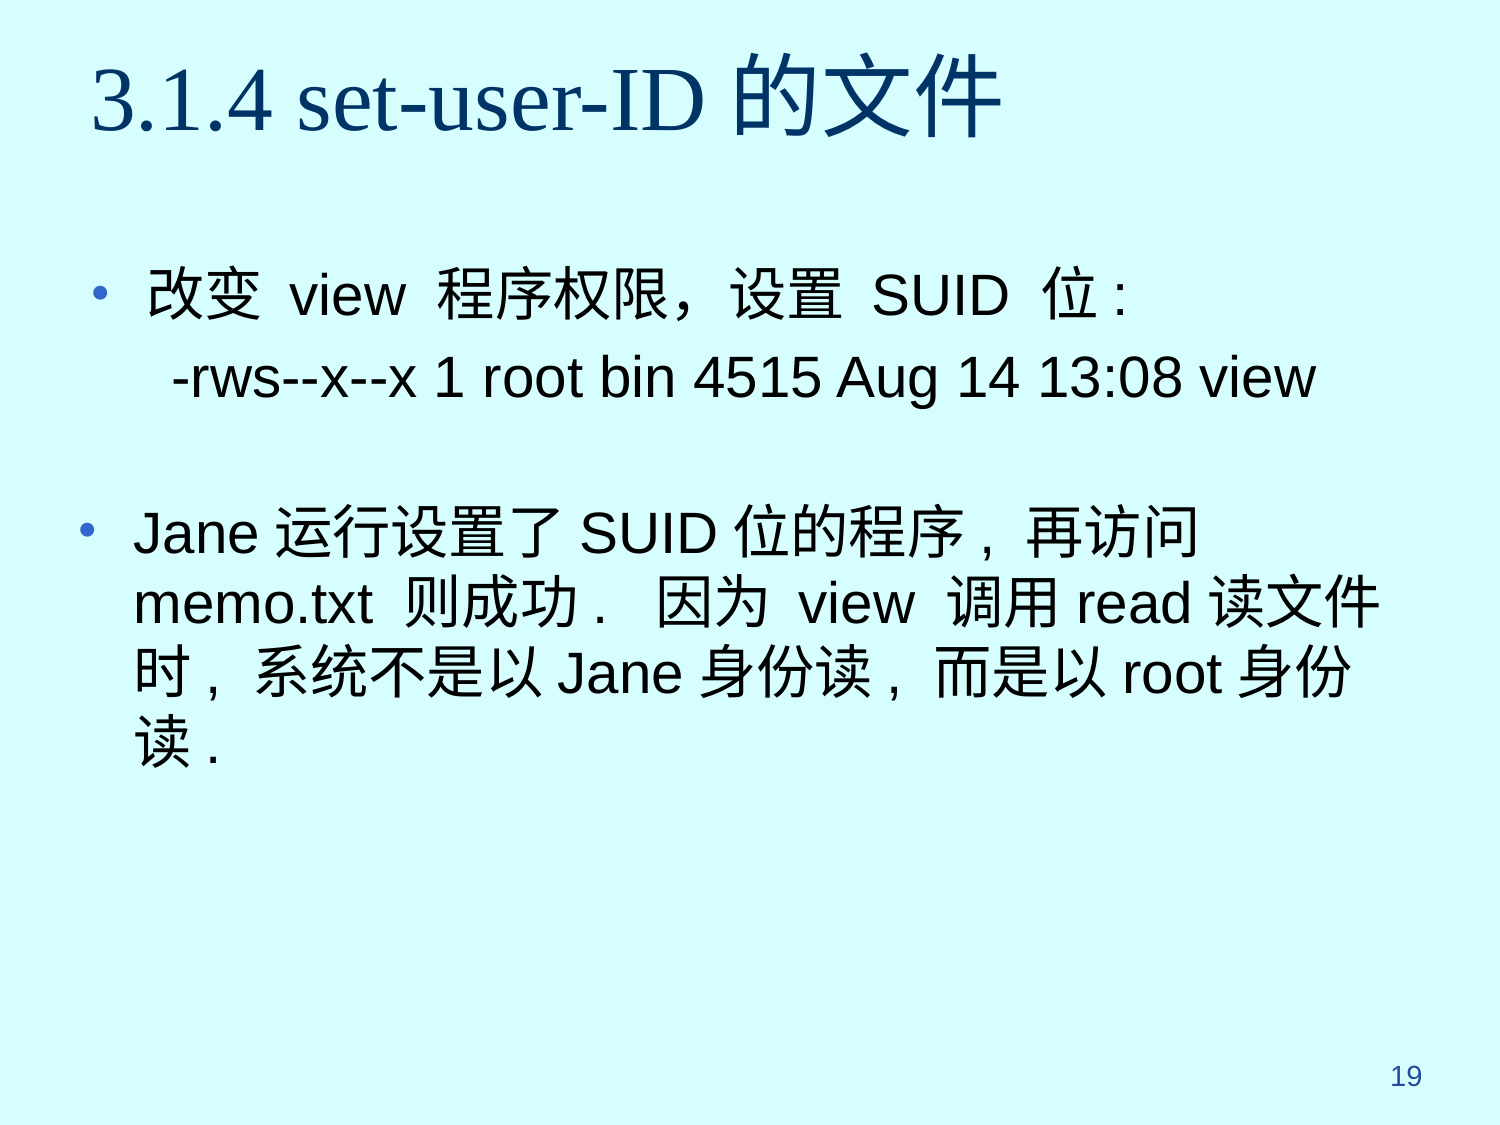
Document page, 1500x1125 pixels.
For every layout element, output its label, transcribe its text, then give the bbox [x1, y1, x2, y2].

list 改变 view 程序权限，设置 SUID 位: -rws--x--x 1 root bin 4515 Aug 14 13:08 view [74, 249, 1438, 438]
text_box [1124, 1049, 1438, 1125]
text_box Jane运行设置了SUID位的程序, 再访问memo.txt 则成功. 因为 view 调用read读文件时, 系统不是以Jane身份读, 而是以root身份读. [62, 487, 1425, 838]
title 3.1.4 set-user-ID的文件 [74, 0, 1426, 188]
